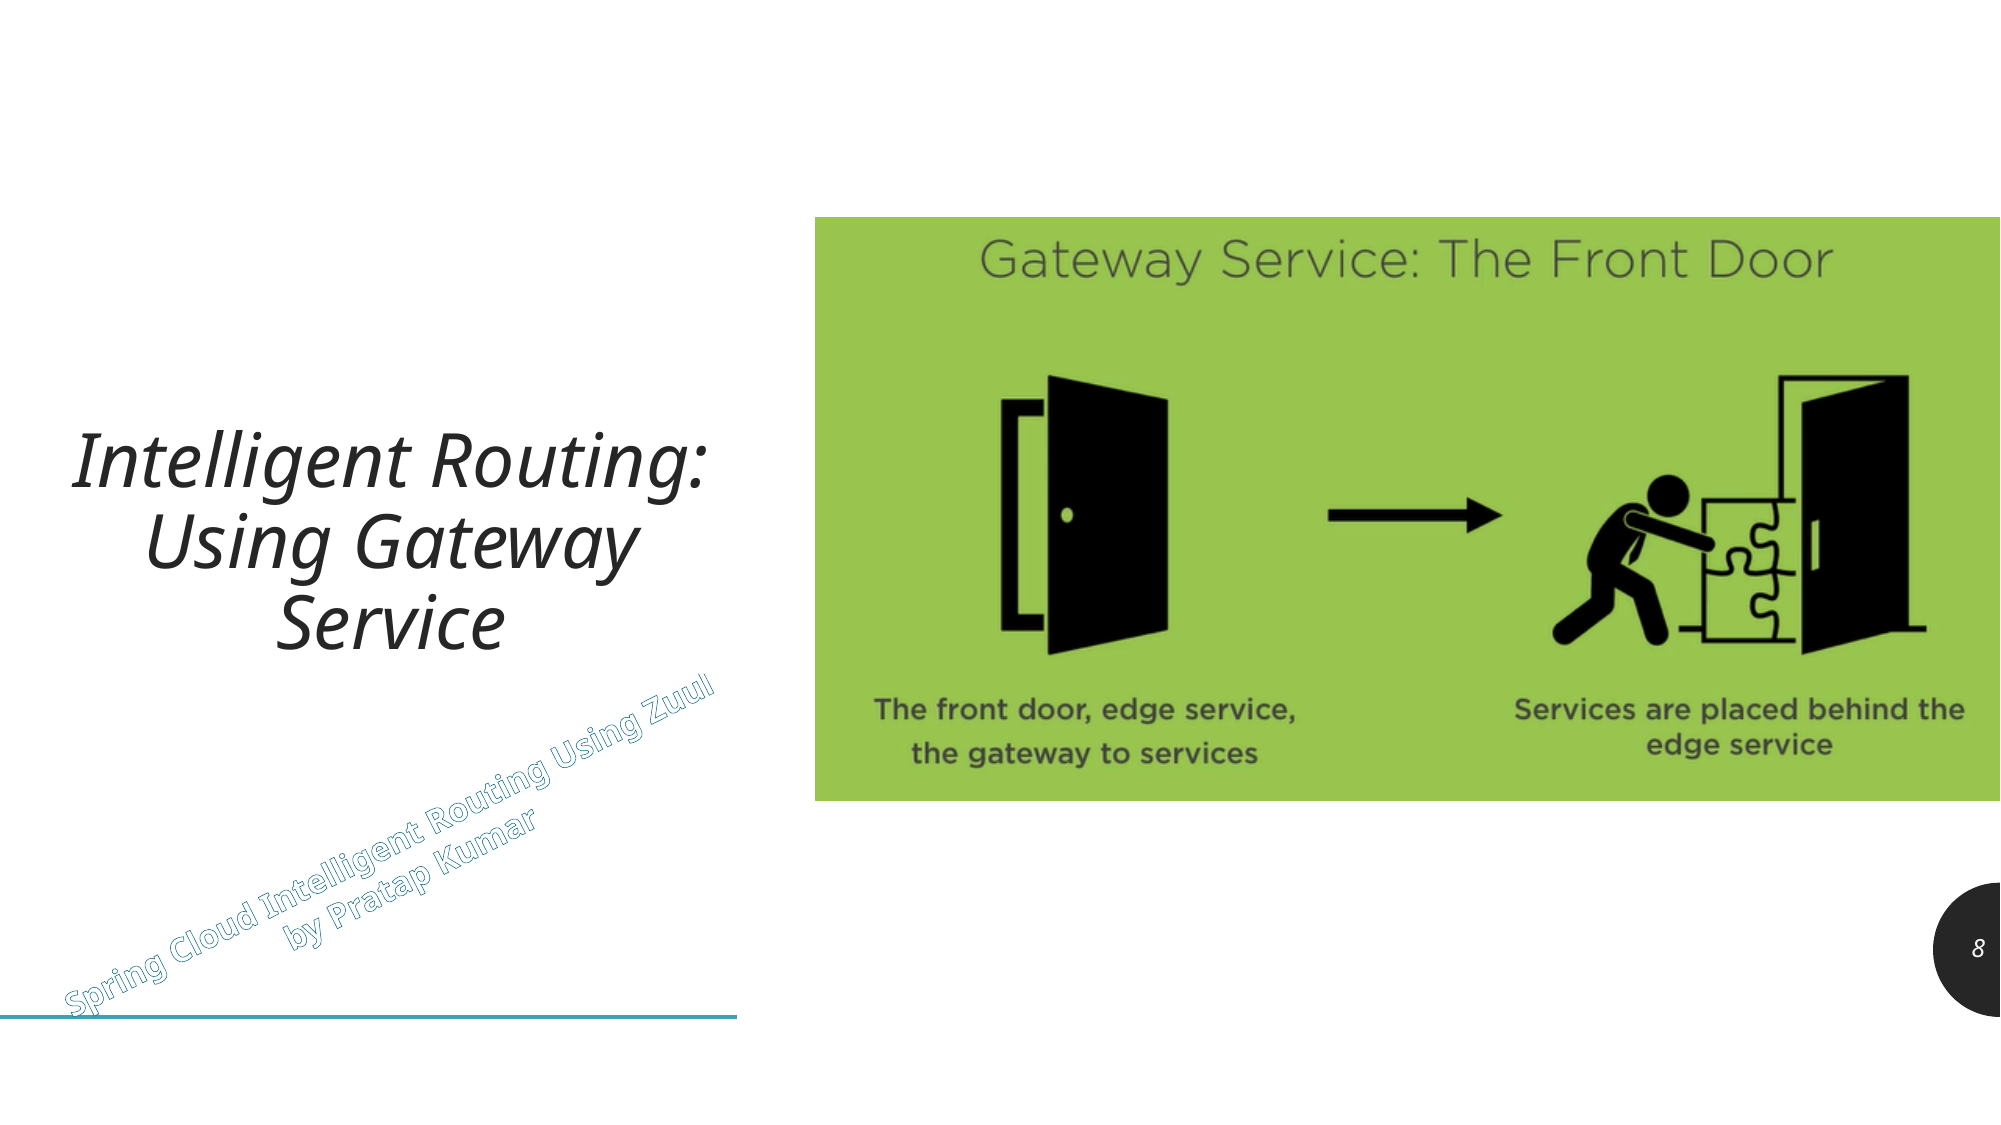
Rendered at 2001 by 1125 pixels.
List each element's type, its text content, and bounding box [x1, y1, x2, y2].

picture [504, 818, 526, 840]
slide_number 8 [1933, 919, 2000, 980]
title Intelligent Routing: Using Gateway Service [26, 397, 757, 674]
picture [320, 861, 337, 888]
picture [620, 713, 643, 744]
picture [237, 901, 259, 930]
picture [65, 990, 86, 1017]
picture [408, 866, 431, 896]
picture [361, 891, 383, 912]
picture [329, 857, 346, 883]
picture [215, 917, 240, 940]
picture [387, 832, 412, 855]
picture [661, 690, 686, 714]
picture [258, 892, 280, 920]
picture [339, 853, 355, 878]
picture [598, 724, 623, 748]
picture [587, 727, 604, 752]
picture [123, 965, 148, 989]
picture [371, 842, 392, 862]
picture [352, 849, 375, 880]
picture [332, 906, 341, 916]
picture [465, 790, 489, 814]
picture [455, 840, 479, 864]
picture [82, 986, 104, 1017]
picture [521, 808, 535, 832]
picture [483, 782, 503, 804]
picture [185, 929, 202, 956]
picture [506, 771, 531, 795]
picture [326, 902, 346, 929]
picture [405, 822, 425, 844]
picture [550, 740, 577, 768]
picture [527, 760, 551, 791]
picture [112, 968, 128, 994]
picture [432, 844, 462, 875]
picture [347, 897, 361, 920]
picture [640, 694, 668, 725]
picture [416, 871, 426, 882]
picture [307, 874, 328, 894]
picture [815, 217, 2000, 801]
picture [291, 879, 311, 901]
picture [681, 683, 706, 704]
picture [376, 846, 384, 853]
picture [495, 774, 511, 799]
picture [425, 807, 454, 835]
picture [170, 936, 193, 963]
picture [282, 917, 322, 951]
picture [144, 954, 168, 985]
picture [431, 812, 440, 821]
picture [474, 827, 508, 856]
picture [575, 737, 594, 760]
picture [377, 875, 414, 903]
picture [199, 929, 219, 949]
picture [698, 674, 715, 696]
picture [273, 889, 298, 913]
picture [101, 977, 115, 1000]
picture [448, 802, 468, 823]
